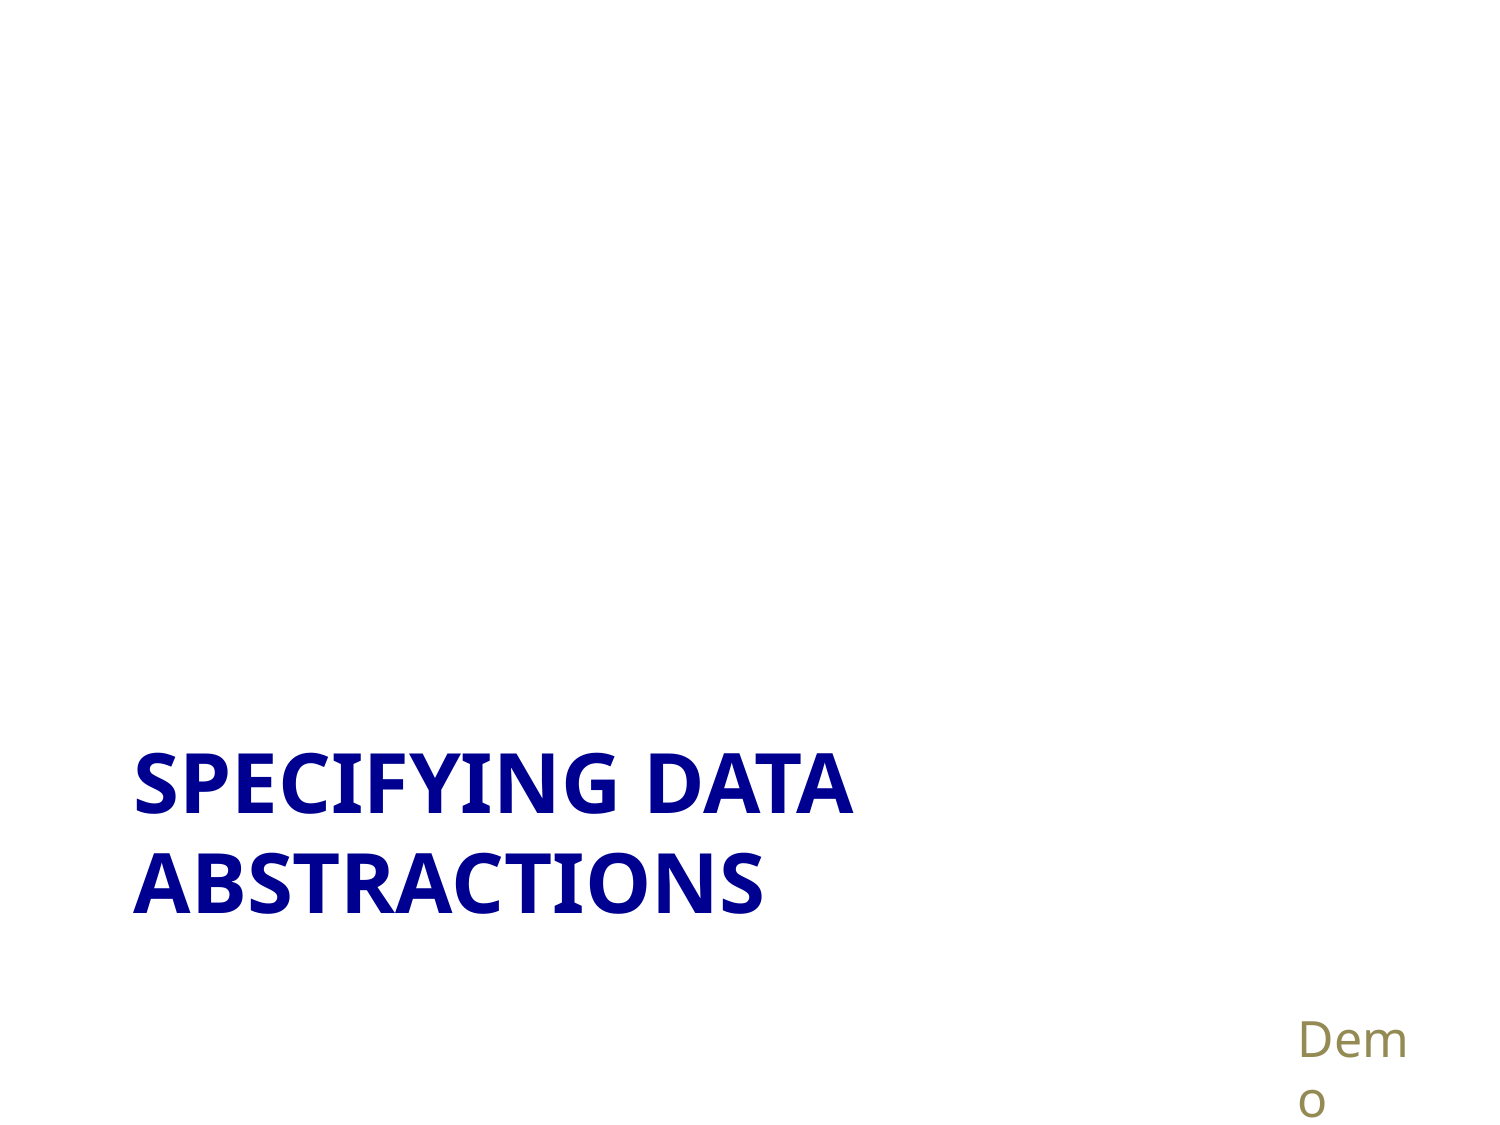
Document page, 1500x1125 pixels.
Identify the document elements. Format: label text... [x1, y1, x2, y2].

title Specifying Data Abstractions [118, 722, 1394, 947]
text_box Demo [1282, 999, 1433, 1125]
